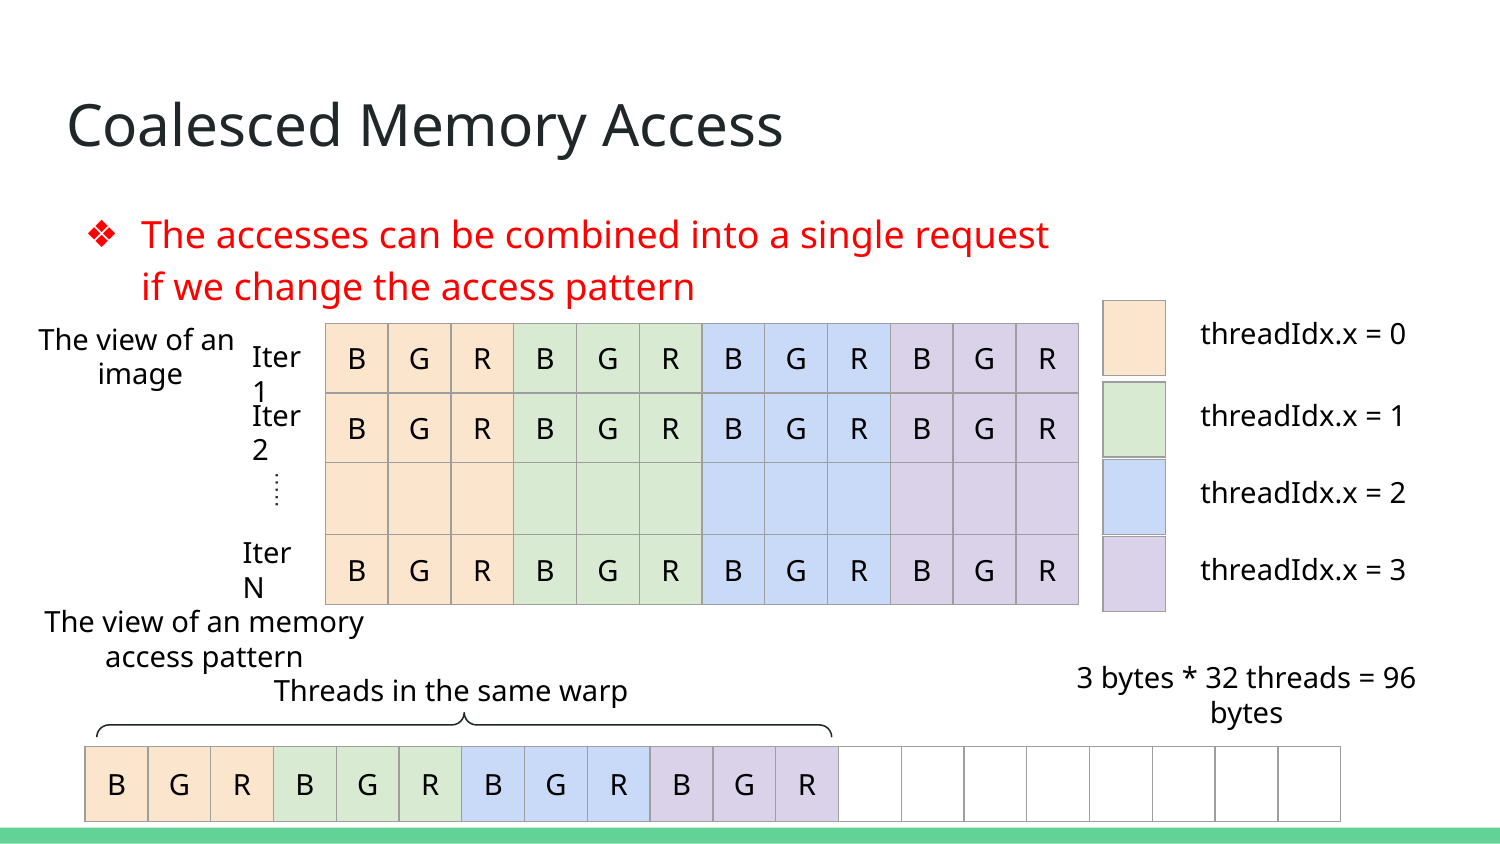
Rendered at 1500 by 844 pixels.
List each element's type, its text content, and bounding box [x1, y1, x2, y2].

table_header R [1017, 324, 1078, 392]
table_header B [703, 324, 764, 392]
table_header G [714, 747, 775, 821]
table_header B [337, 324, 387, 392]
table_header G [149, 747, 210, 821]
table_header R [776, 747, 838, 821]
table_header B [274, 747, 336, 821]
table_cell [891, 463, 952, 534]
table_cell G [389, 535, 450, 604]
text_box ….. [222, 456, 352, 550]
table_cell B [891, 535, 952, 604]
table_header R [640, 324, 701, 392]
text_box [96, 712, 832, 738]
table_cell B [514, 394, 576, 462]
text_box Iter 2 [237, 381, 337, 456]
table_cell [352, 463, 387, 534]
table_header G [525, 747, 587, 821]
table_cell G [954, 394, 1015, 462]
table_header B [86, 747, 147, 821]
table_header B [462, 747, 524, 821]
table_cell [577, 463, 639, 534]
table_cell B [703, 394, 764, 462]
table_cell G [765, 535, 827, 604]
table_cell [640, 463, 701, 534]
table_header G [577, 324, 639, 392]
table_cell R [640, 535, 701, 604]
table_cell R [452, 535, 513, 604]
table_header [1104, 537, 1165, 611]
table_header B [514, 324, 576, 392]
text_box The view of an image [0, 305, 281, 406]
table_cell [765, 463, 827, 534]
table_cell G [954, 535, 1015, 604]
table_cell [828, 463, 890, 534]
table_cell [389, 463, 450, 534]
table_cell B [514, 535, 576, 604]
table_header G [765, 324, 827, 392]
text_box threadIdx.x = 2 [1180, 463, 1428, 520]
text_box threadIdx.x = 3 [1180, 540, 1428, 597]
table_header [1027, 747, 1089, 821]
table_header [1104, 301, 1165, 375]
table_cell G [389, 394, 450, 462]
table_cell R [640, 394, 701, 462]
table_cell R [1017, 535, 1078, 604]
table_header R [211, 747, 273, 821]
table_header B [651, 747, 712, 821]
title Coalesced Memory Access [51, 72, 1449, 167]
text_box Iter 1 [281, 323, 337, 381]
table_header [839, 747, 901, 821]
table_cell B [337, 535, 387, 604]
table_header B [891, 324, 952, 392]
table_header [1104, 460, 1165, 534]
text_box 3 bytes * 32 threads = 96 bytes [1031, 652, 1462, 735]
table_header [1279, 747, 1340, 821]
table_cell [954, 463, 1015, 534]
table_header R [828, 324, 890, 392]
table_cell [452, 463, 513, 534]
table_cell B [337, 394, 387, 462]
list The accesses can be combined into a single request if we change the access pattern [51, 189, 1449, 750]
table_cell R [1017, 394, 1078, 462]
table_cell R [828, 394, 890, 462]
table_header R [400, 747, 461, 821]
table_cell G [577, 535, 639, 604]
table_header [965, 747, 1026, 821]
table_header [1216, 747, 1277, 821]
table_cell B [891, 394, 952, 462]
text_box threadIdx.x = 1 [1180, 386, 1428, 443]
table_cell [1017, 463, 1078, 534]
table_cell G [577, 394, 639, 462]
table_header G [389, 324, 450, 392]
table_header G [337, 747, 398, 821]
table_cell R [828, 535, 890, 604]
table_header G [954, 324, 1015, 392]
table_cell B [703, 535, 764, 604]
table_cell R [452, 394, 513, 462]
table_header [1090, 747, 1152, 821]
table_cell [703, 463, 764, 534]
text_box threadIdx.x = 0 [1180, 304, 1428, 361]
table_cell G [765, 394, 827, 462]
table_cell [514, 463, 576, 534]
text_box Threads in the same warp [221, 657, 681, 723]
table_header [1104, 383, 1165, 456]
text_box Iter N [227, 550, 337, 620]
table_header R [452, 324, 513, 392]
table_header R [588, 747, 649, 821]
table_header [902, 747, 963, 821]
text_box The view of an memory access pattern [28, 588, 381, 689]
table_header [1153, 747, 1214, 821]
